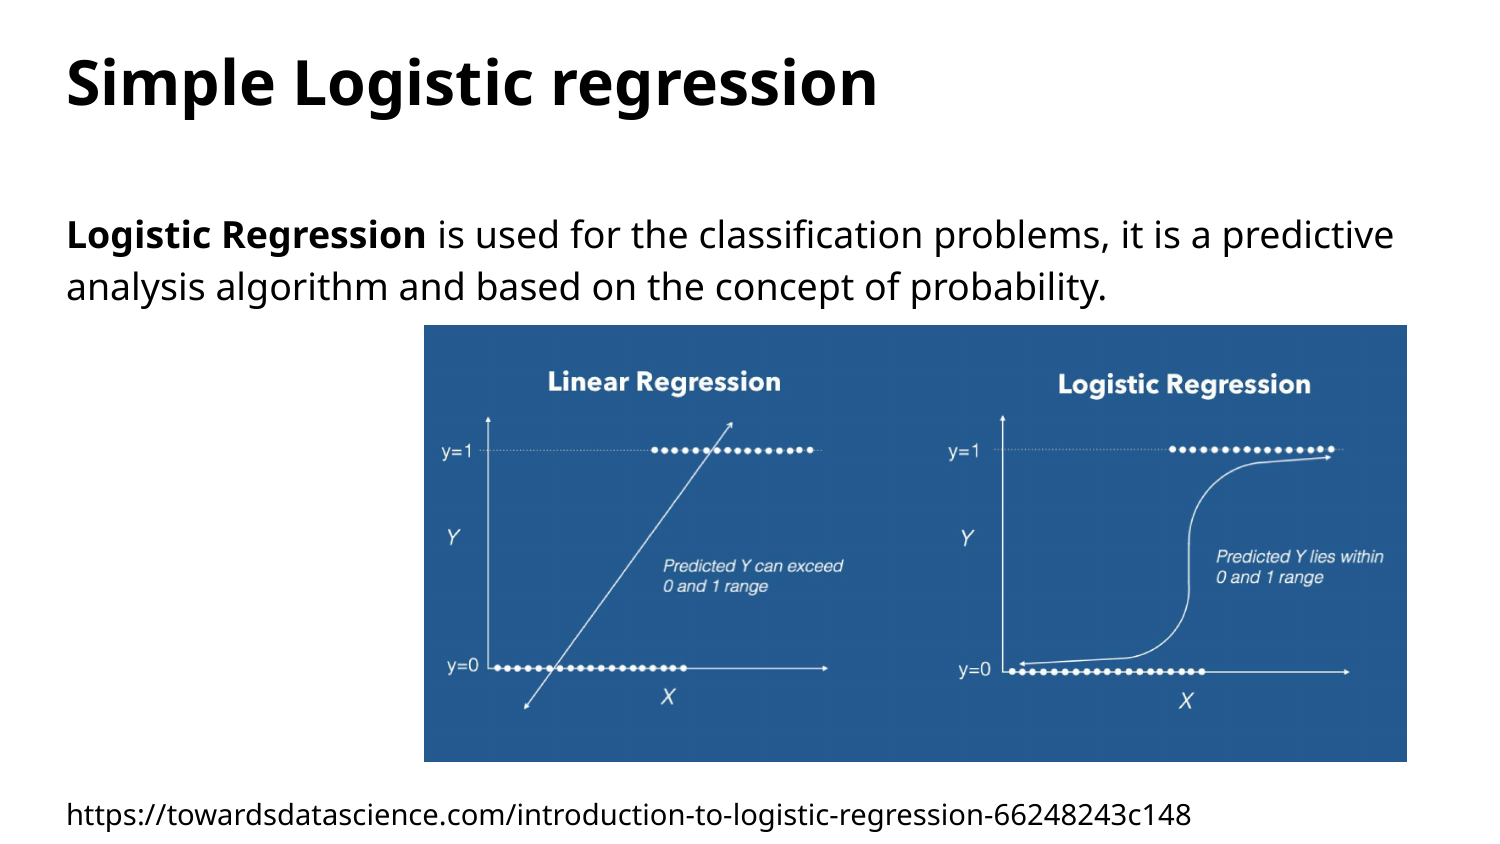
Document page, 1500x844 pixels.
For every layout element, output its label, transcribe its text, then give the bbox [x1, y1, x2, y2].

list Logistic Regression is used for the classification problems, it is a predictive analysis algorithm and based on the concept of probability. [51, 189, 1449, 750]
title Simple Logistic regression [51, 27, 1449, 189]
text_box https://towardsdatascience.com/introduction-to-logistic-regression-66248243c148 [51, 781, 1449, 823]
picture [423, 325, 1407, 762]
